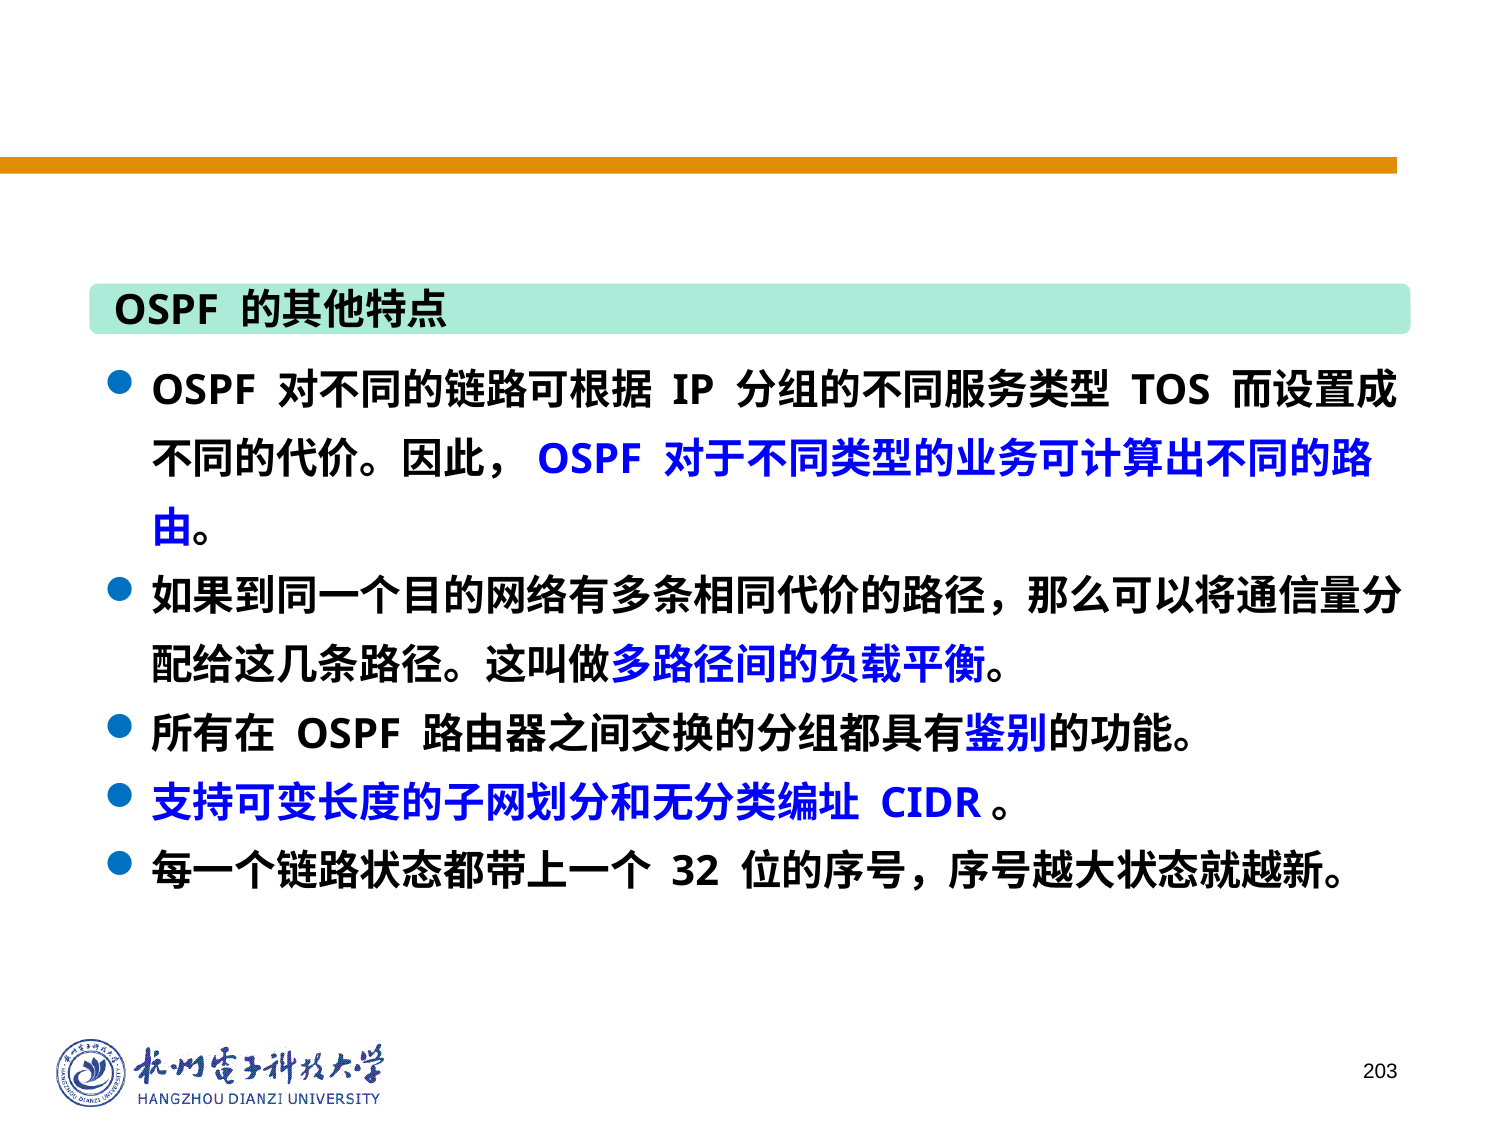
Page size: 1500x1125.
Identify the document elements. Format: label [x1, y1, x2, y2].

picture [55, 1025, 407, 1125]
text_box [89, 275, 1428, 902]
